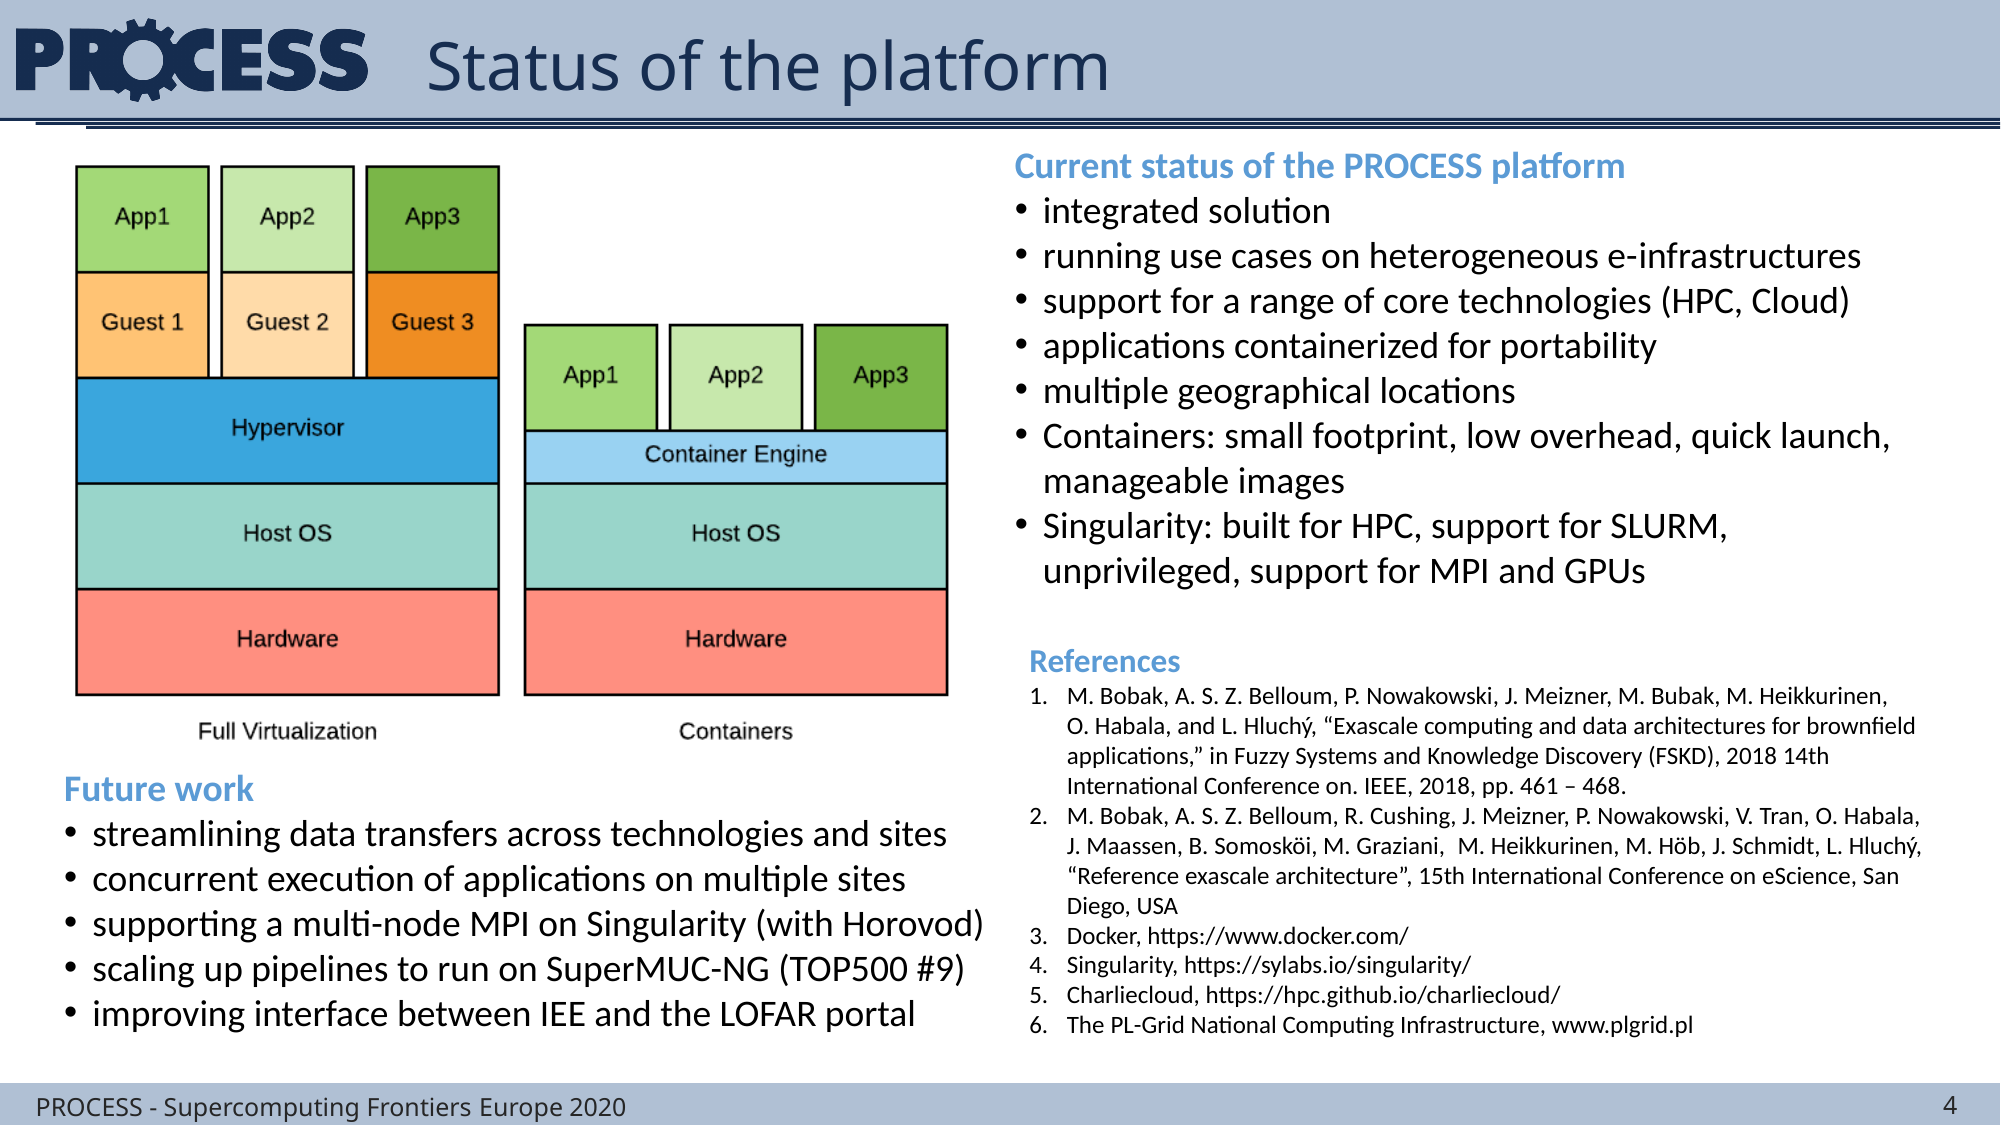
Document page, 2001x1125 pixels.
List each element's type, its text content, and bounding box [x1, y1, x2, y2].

text_box Current status of the PROCESS platform integrated solution running use cases on heterogeneous e-infrastructures support for a range of core technologies (HPC, Cloud) applications containerized for portability multiple geographical locations Containers: small footprint, low overhead, quick launch, manageable images Singularity: built for HPC, support for SLURM, unprivileged, support for MPI and GPUs [1000, 133, 1951, 599]
slide_number 4 [1785, 1090, 1958, 1123]
text_box Future work streamlining data transfers across technologies and sites concurrent execution of applications on multiple sites supporting a multi-node MPI on Singularity (with Horovod) scaling up pipelines to run on SuperMUC-NG (TOP500 #9) improving interface between IEE and the LOFAR portal [49, 827, 999, 1042]
picture [23, 114, 1000, 827]
footer PROCESS - Supercomputing Frontiers Europe 2020 [35, 1090, 1727, 1122]
title Status of the platform [411, 22, 1936, 115]
text_box References M. Bobak, A. S. Z. Belloum, P. Nowakowski, J. Meizner, M. Bubak, M. Heikkurinen, O. Habala, and L. Hluchý, “Exascale computing and data architectures for brownfield applications,” in Fuzzy Systems and Knowledge Discovery (FSKD), 2018 14th International Conference on. IEEE, 2018, pp. 461 – 468. M. Bobak, A. S. Z. Belloum, R. Cushing, J. Meizner, P. Nowakowski, V. Tran, O. Habala, J. Maassen, B. Somosköi, M. Graziani, M. Heikkurinen, M. Höb, J. Schmidt, L. Hluchý, “Reference exascale architecture”, 15th International Conference on eScience, San Diego, USA Docker, https://www.docker.com/ Singularity, https://sylabs.io/singularity/ Charliecloud, https://hpc.github.io/charliecloud/ The PL-Grid National Computing Infrastructure, www.plgrid.pl [999, 621, 1976, 1057]
picture [16, 18, 368, 102]
